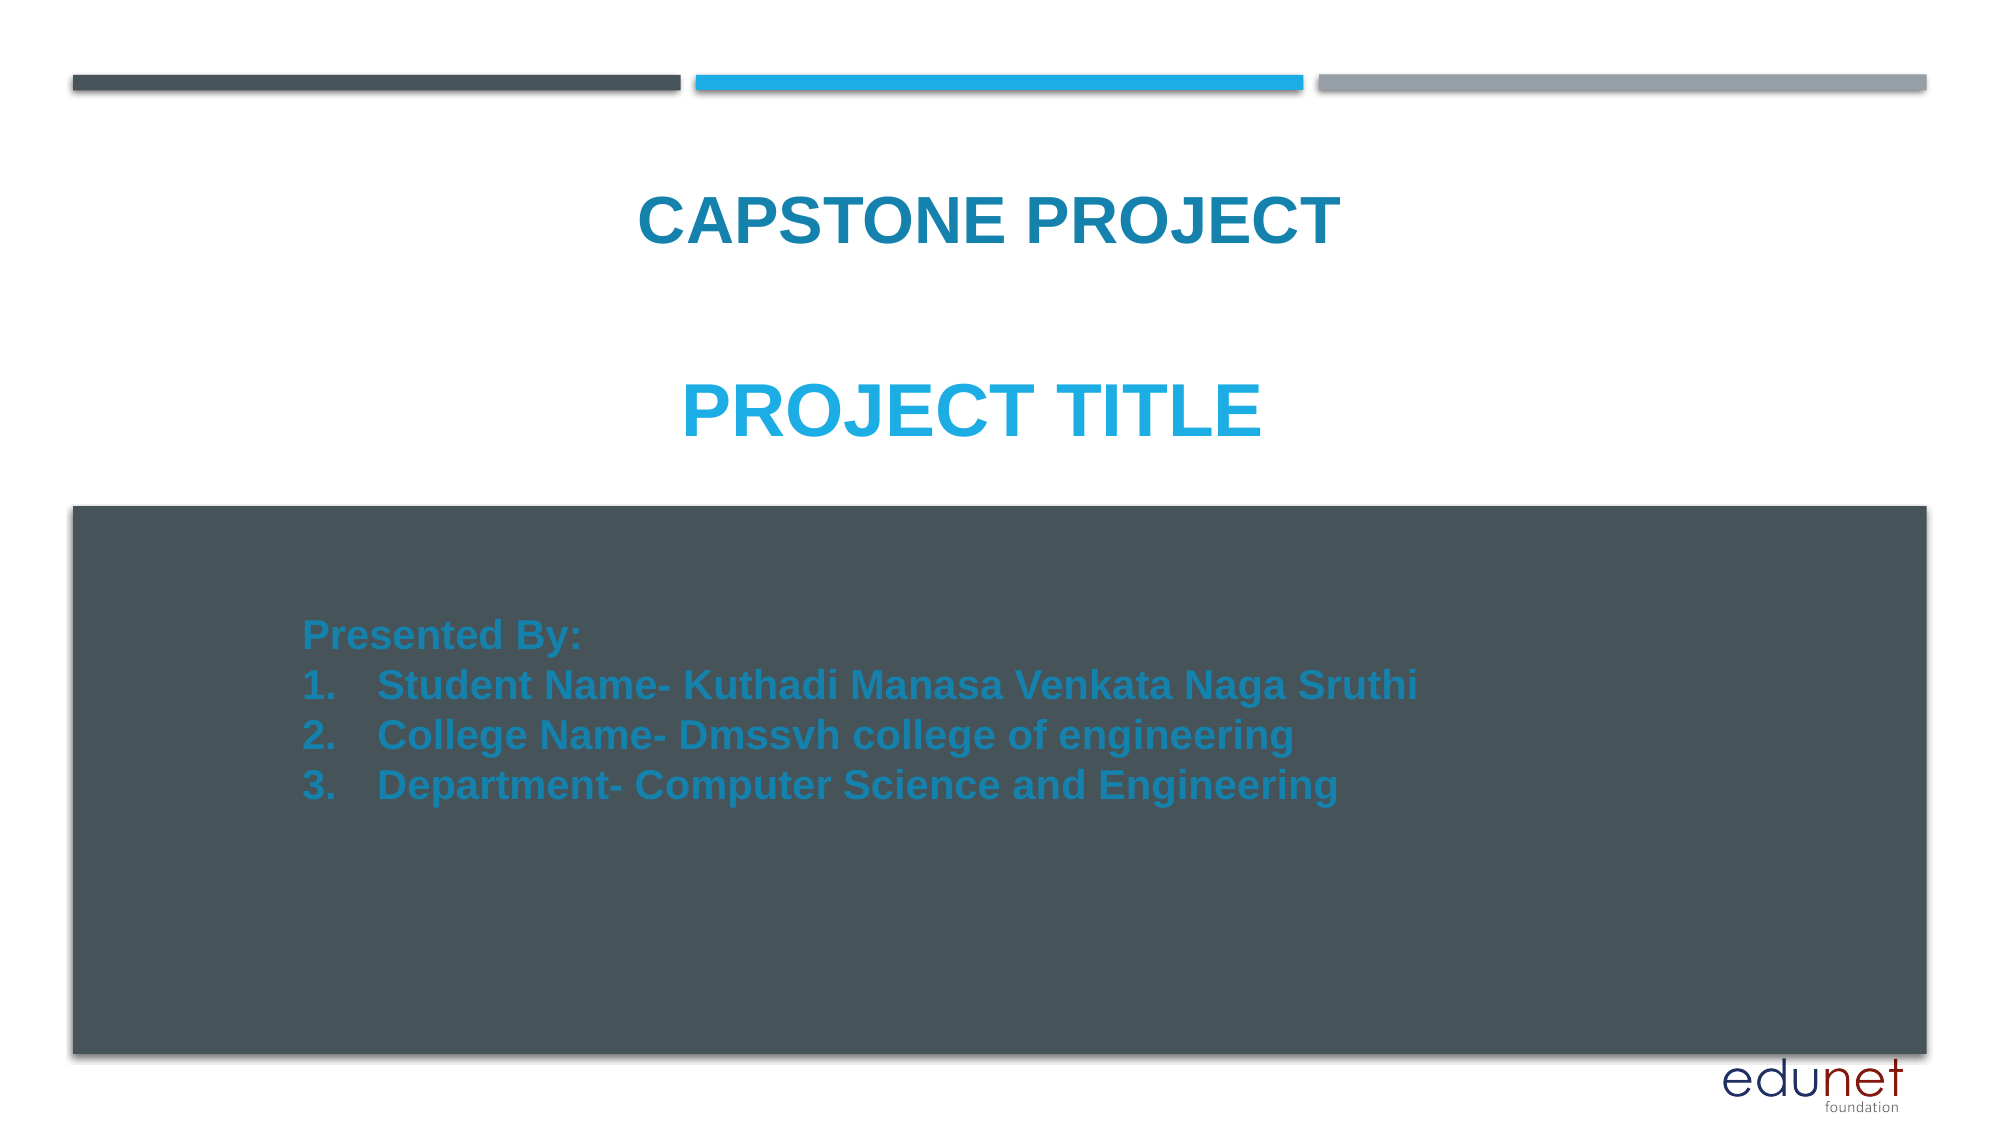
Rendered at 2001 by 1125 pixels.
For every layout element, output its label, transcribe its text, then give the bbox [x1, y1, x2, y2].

text_box CAPSTONE PROJECT [0, 169, 2000, 265]
title PROJECT TITLE [222, 298, 1723, 460]
text_box Presented By: Student Name- Kuthadi Manasa Venkata Naga Sruthi College Name- Dmssvh college of engineering Department- Computer Science and Engineering [287, 599, 1821, 815]
picture [1719, 1056, 1905, 1116]
